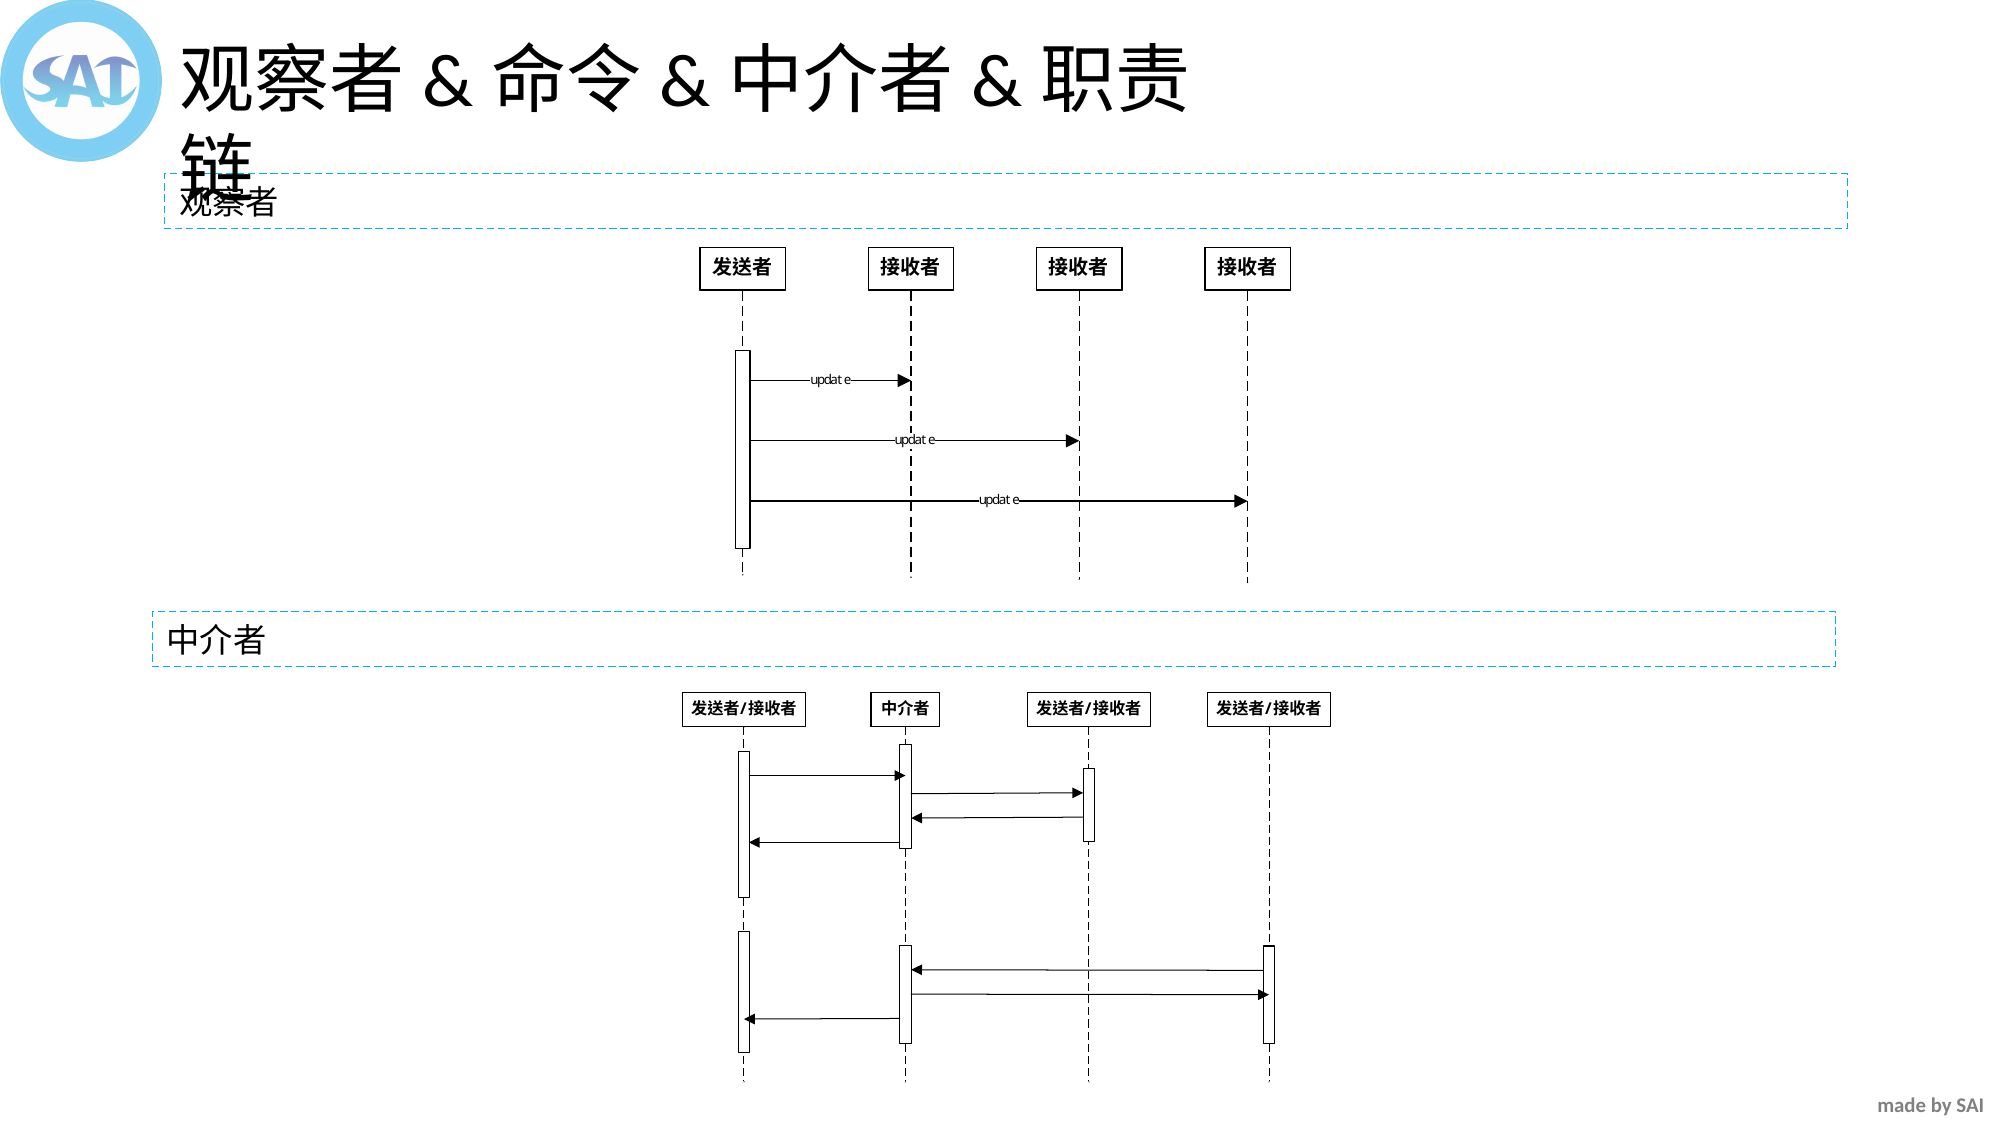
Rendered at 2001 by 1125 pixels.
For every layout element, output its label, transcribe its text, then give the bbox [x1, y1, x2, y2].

text_box 观察者 [164, 173, 1848, 229]
picture [697, 244, 1292, 585]
picture [680, 689, 1332, 1084]
text_box 中介者 [152, 611, 1836, 667]
text_box 观察者&命令&中介者&职责链 [164, 23, 1265, 219]
